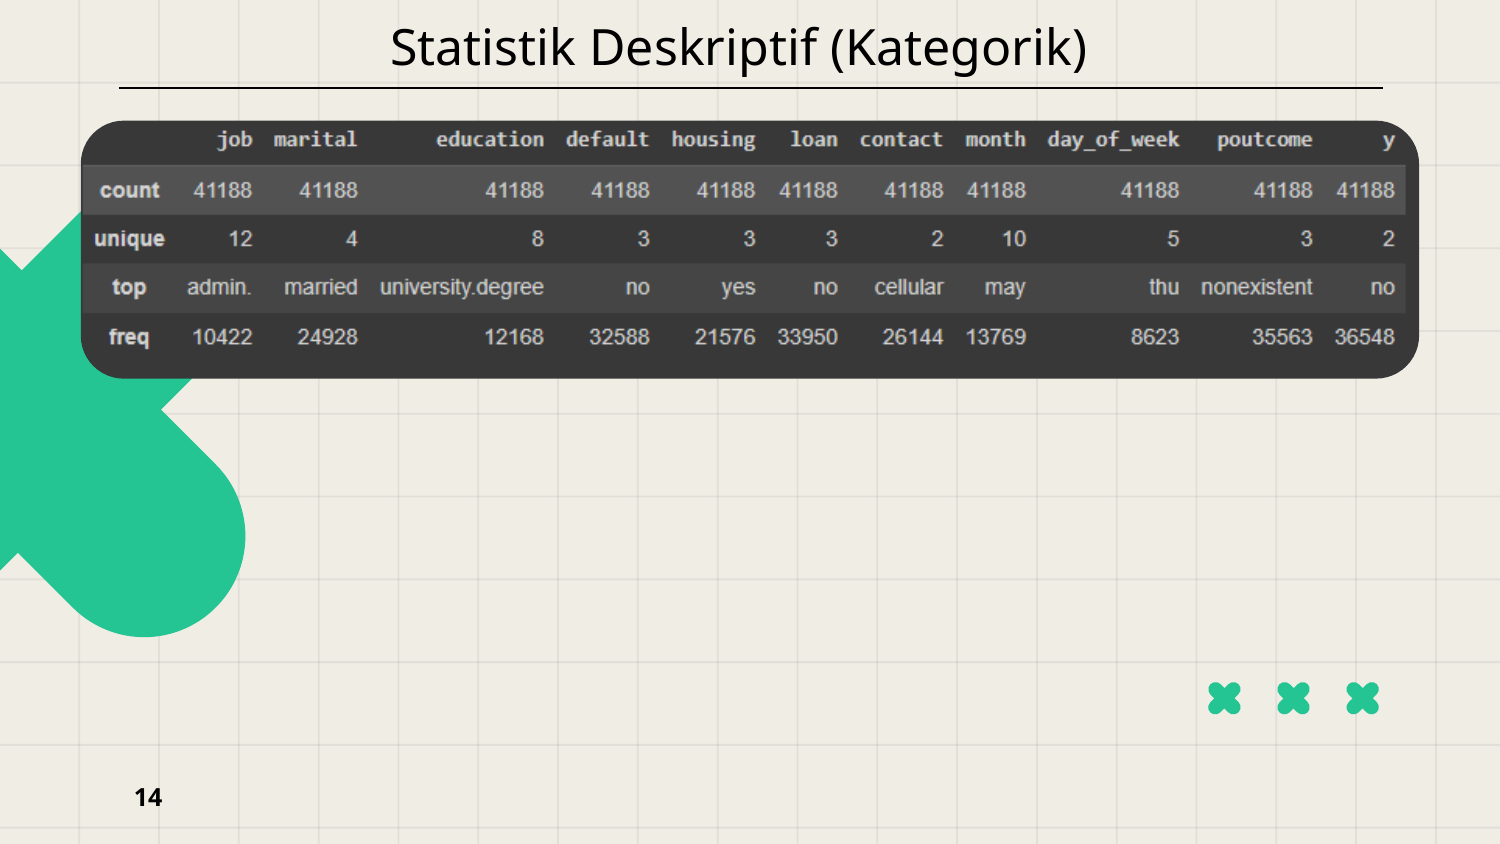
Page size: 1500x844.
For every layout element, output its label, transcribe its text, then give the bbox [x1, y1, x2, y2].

title Statistik Deskriptif (Kategorik) [107, 0, 1371, 94]
slide_number ‹#› [119, 766, 209, 831]
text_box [1343, 678, 1383, 718]
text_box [1274, 678, 1313, 718]
picture [80, 120, 1420, 379]
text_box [0, 143, 288, 680]
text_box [1204, 678, 1244, 718]
